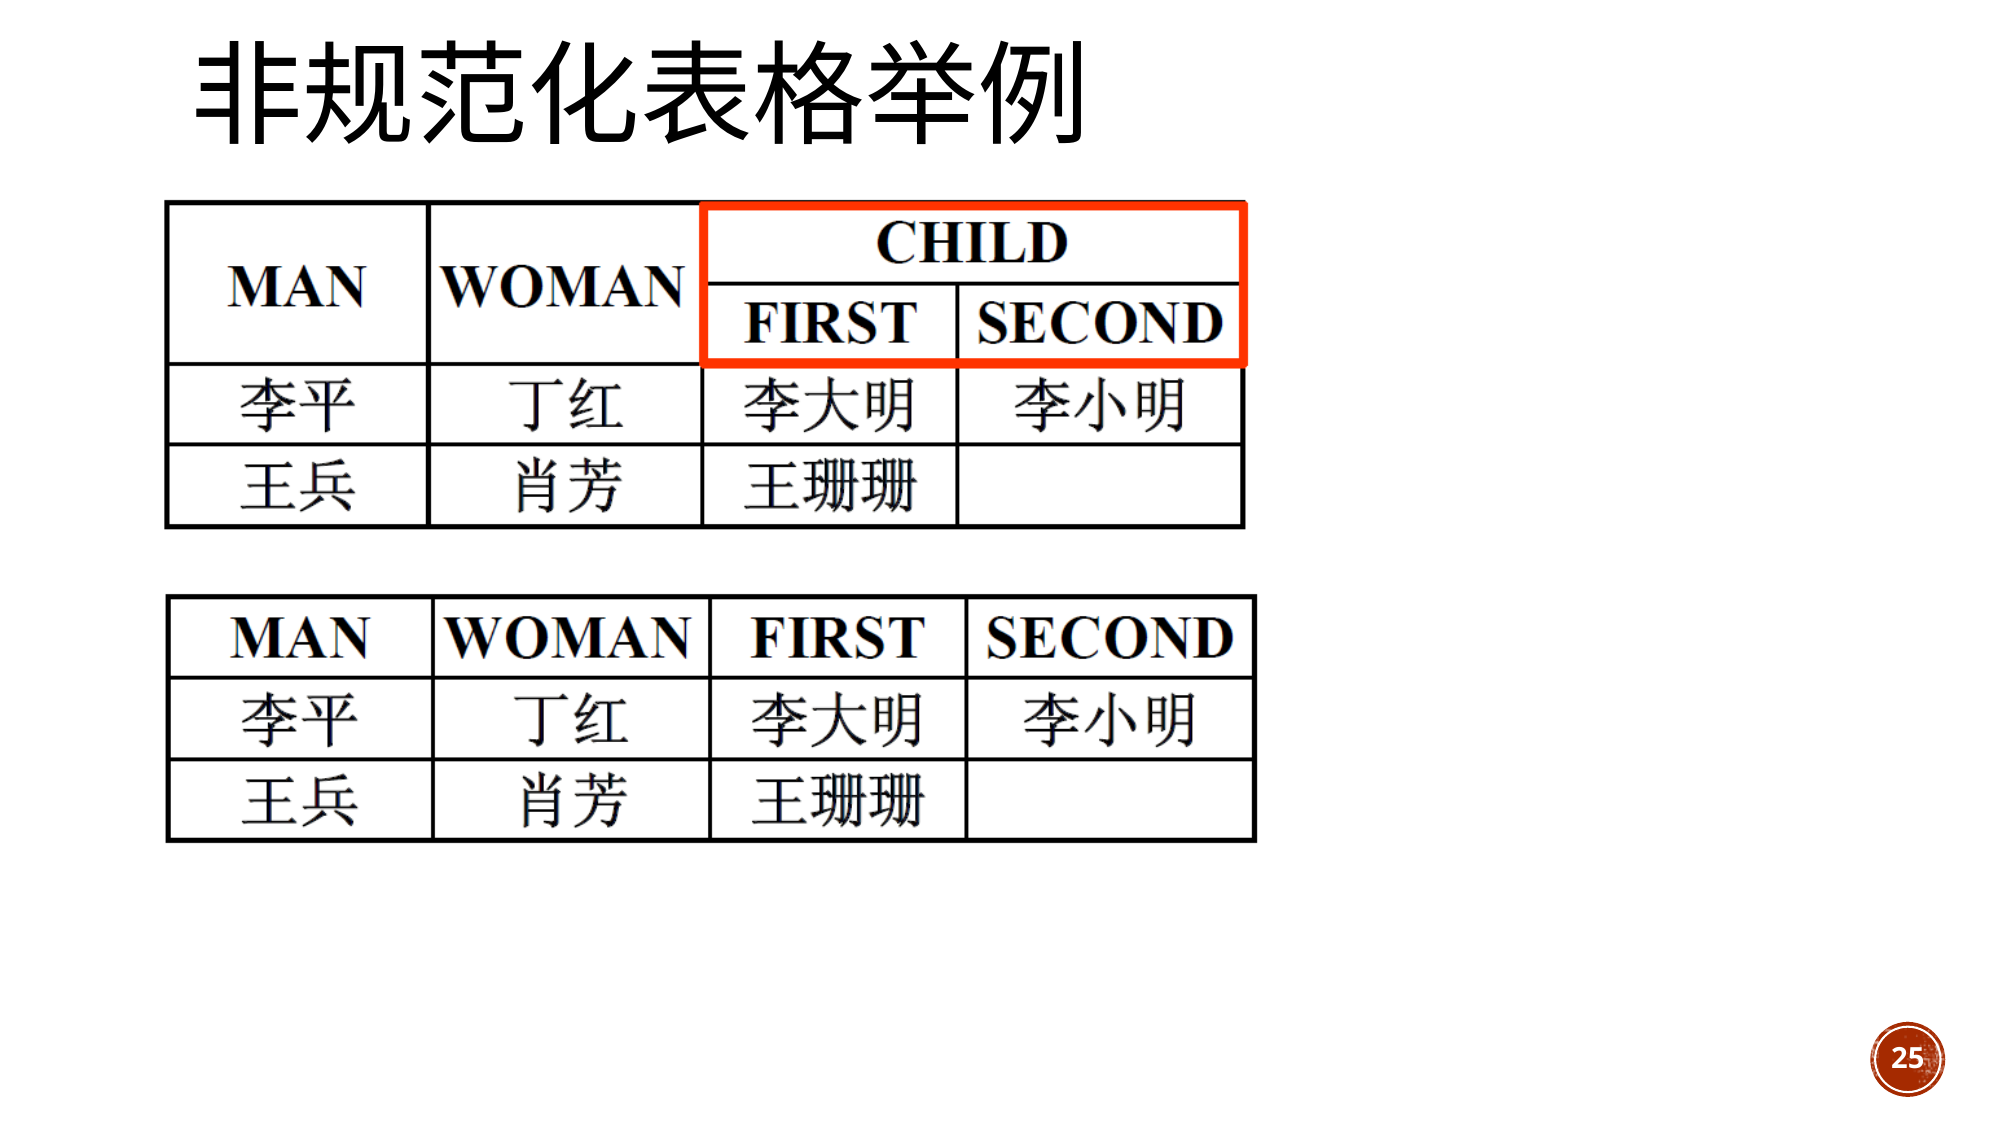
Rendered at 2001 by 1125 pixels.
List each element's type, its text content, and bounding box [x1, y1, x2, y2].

title 非规范化表格举例 [175, 12, 1826, 186]
slide_number 25 [1855, 1028, 1961, 1089]
picture [158, 195, 1265, 847]
